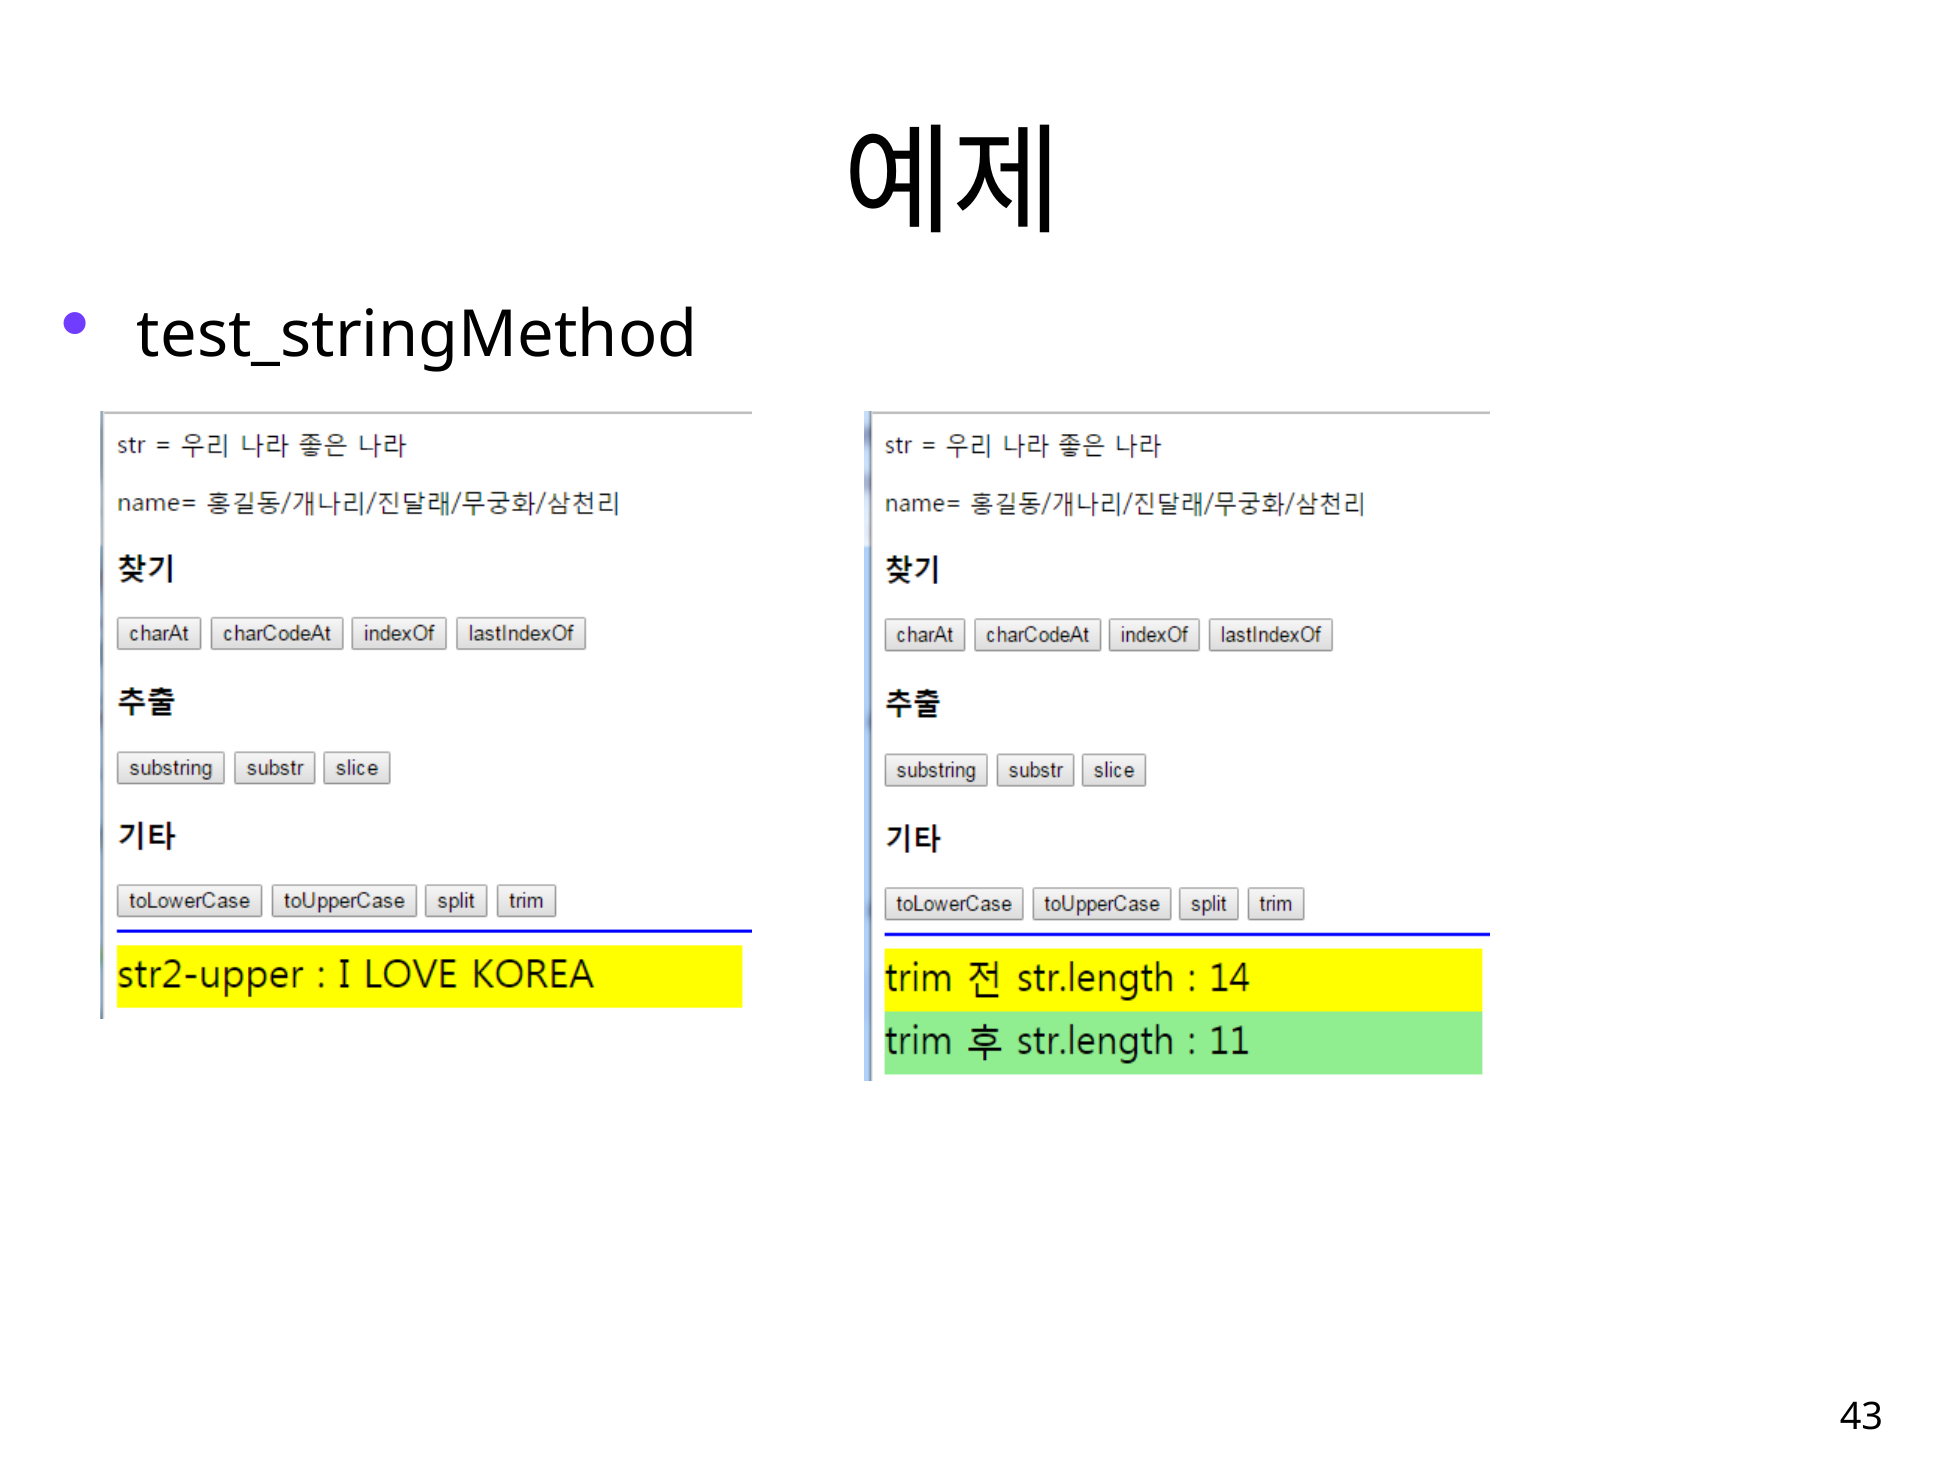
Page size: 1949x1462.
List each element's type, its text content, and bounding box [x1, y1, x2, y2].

picture [864, 410, 1490, 1081]
picture [99, 410, 752, 1020]
slide_number 43 [1496, 1372, 1899, 1462]
list test_stringMethod [48, 284, 1897, 1343]
title 예제 [156, 92, 1749, 255]
